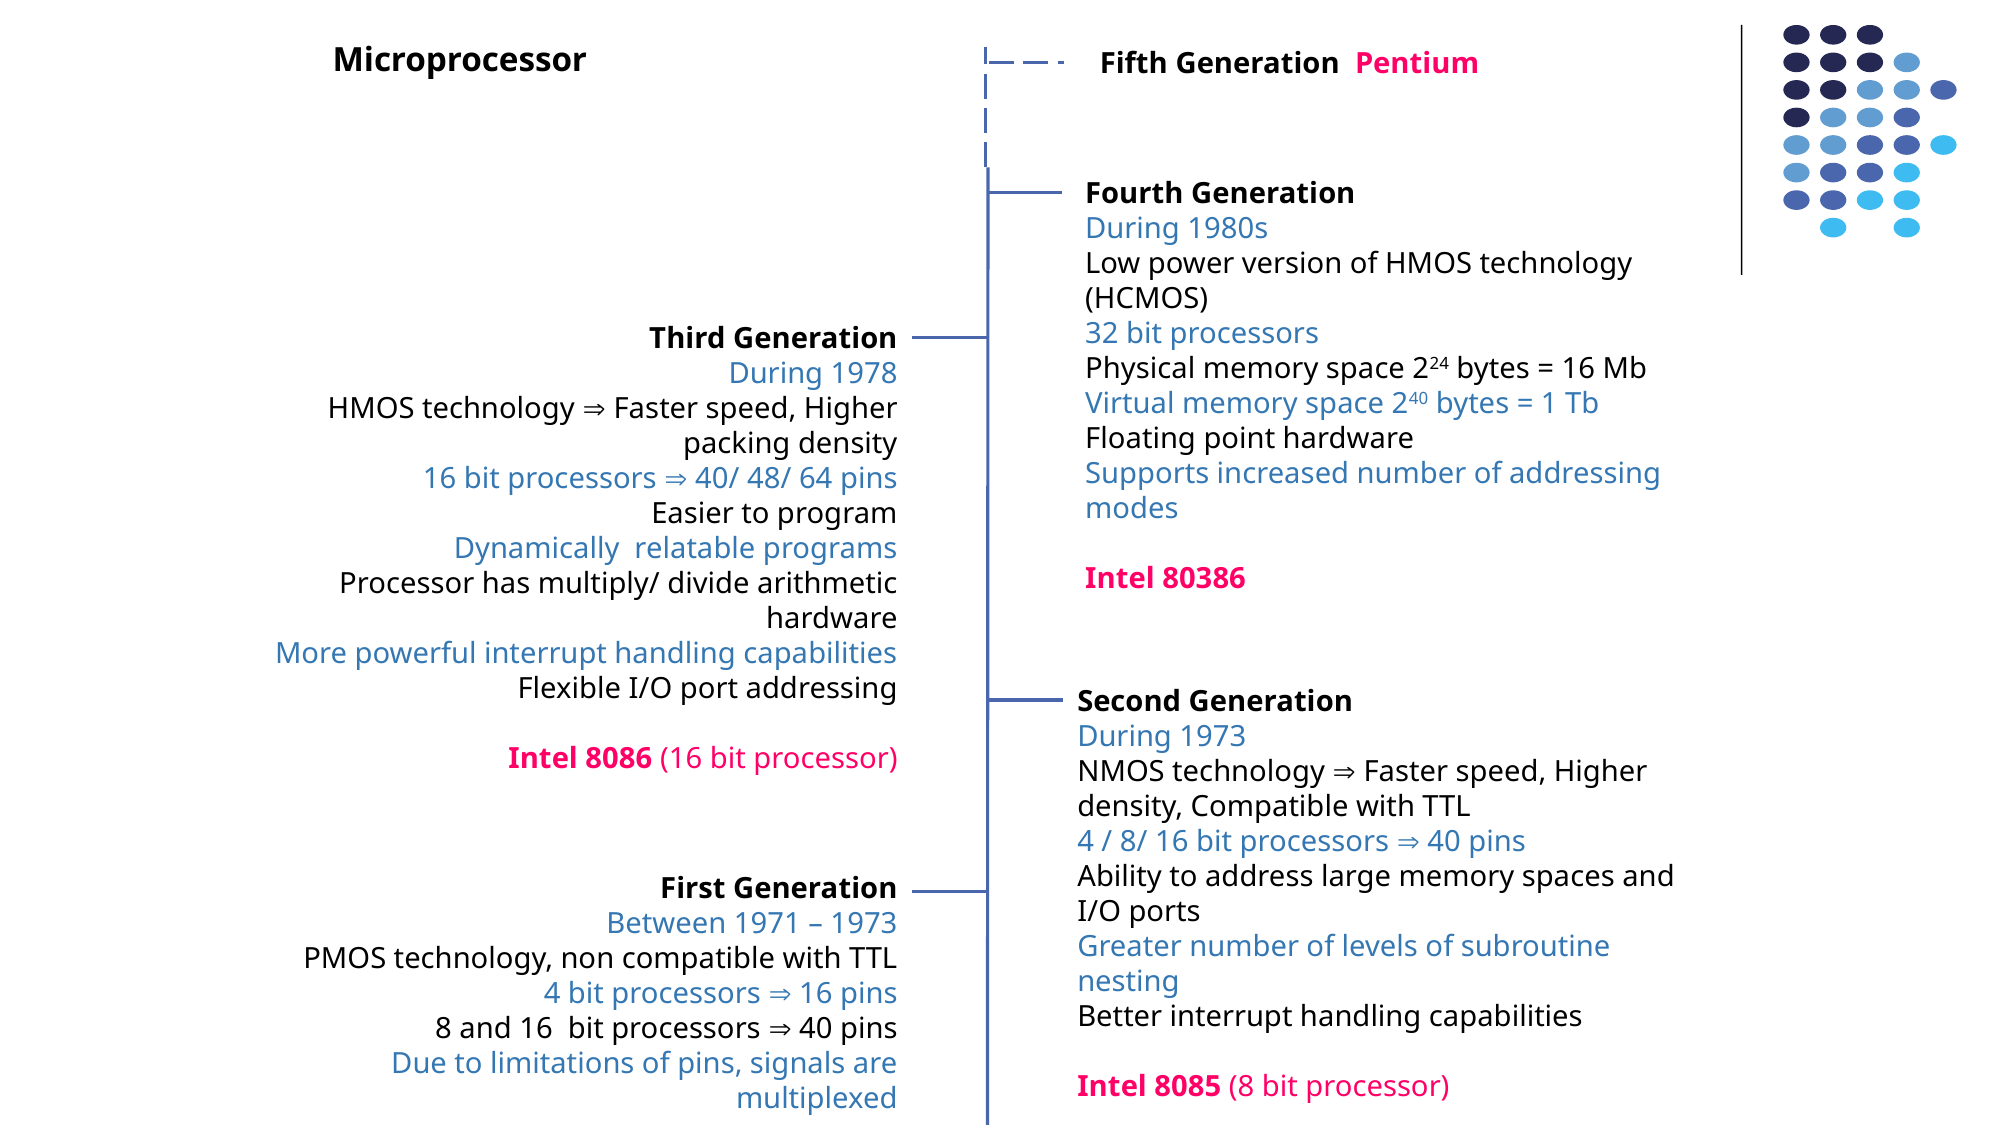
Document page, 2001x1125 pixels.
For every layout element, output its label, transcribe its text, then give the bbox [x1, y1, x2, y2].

text_box Fourth Generation During 1980s Low power version of HMOS technology (HCMOS) 32 bit processors Physical memory space 224 bytes = 16 Mb Virtual memory space 240 bytes = 1 Tb Floating point hardware Supports increased number of addressing modes Intel 80386 [1070, 167, 1723, 602]
text_box Second Generation During 1973 NMOS technology  Faster speed, Higher density, Compatible with TTL 4 / 8/ 16 bit processors  40 pins Ability to address large memory spaces and I/O ports Greater number of levels of subroutine nesting Better interrupt handling capabilities Intel 8085 (8 bit processor) [1062, 674, 1713, 1110]
text_box Fifth Generation Pentium [1085, 36, 1738, 87]
text_box Microprocessor [260, 30, 661, 86]
text_box First Generation Between 1971 – 1973 PMOS technology, non compatible with TTL 4 bit processors  16 pins 8 and 16 bit processors  40 pins Due to limitations of pins, signals are multiplexed [222, 862, 913, 1122]
text_box Third Generation During 1978 HMOS technology  Faster speed, Higher packing density 16 bit processors  40/ 48/ 64 pins Easier to program Dynamically relatable programs Processor has multiply/ divide arithmetic hardware More powerful interrupt handling capabilities Flexible I/O port addressing Intel 8086 (16 bit processor) [260, 312, 913, 782]
